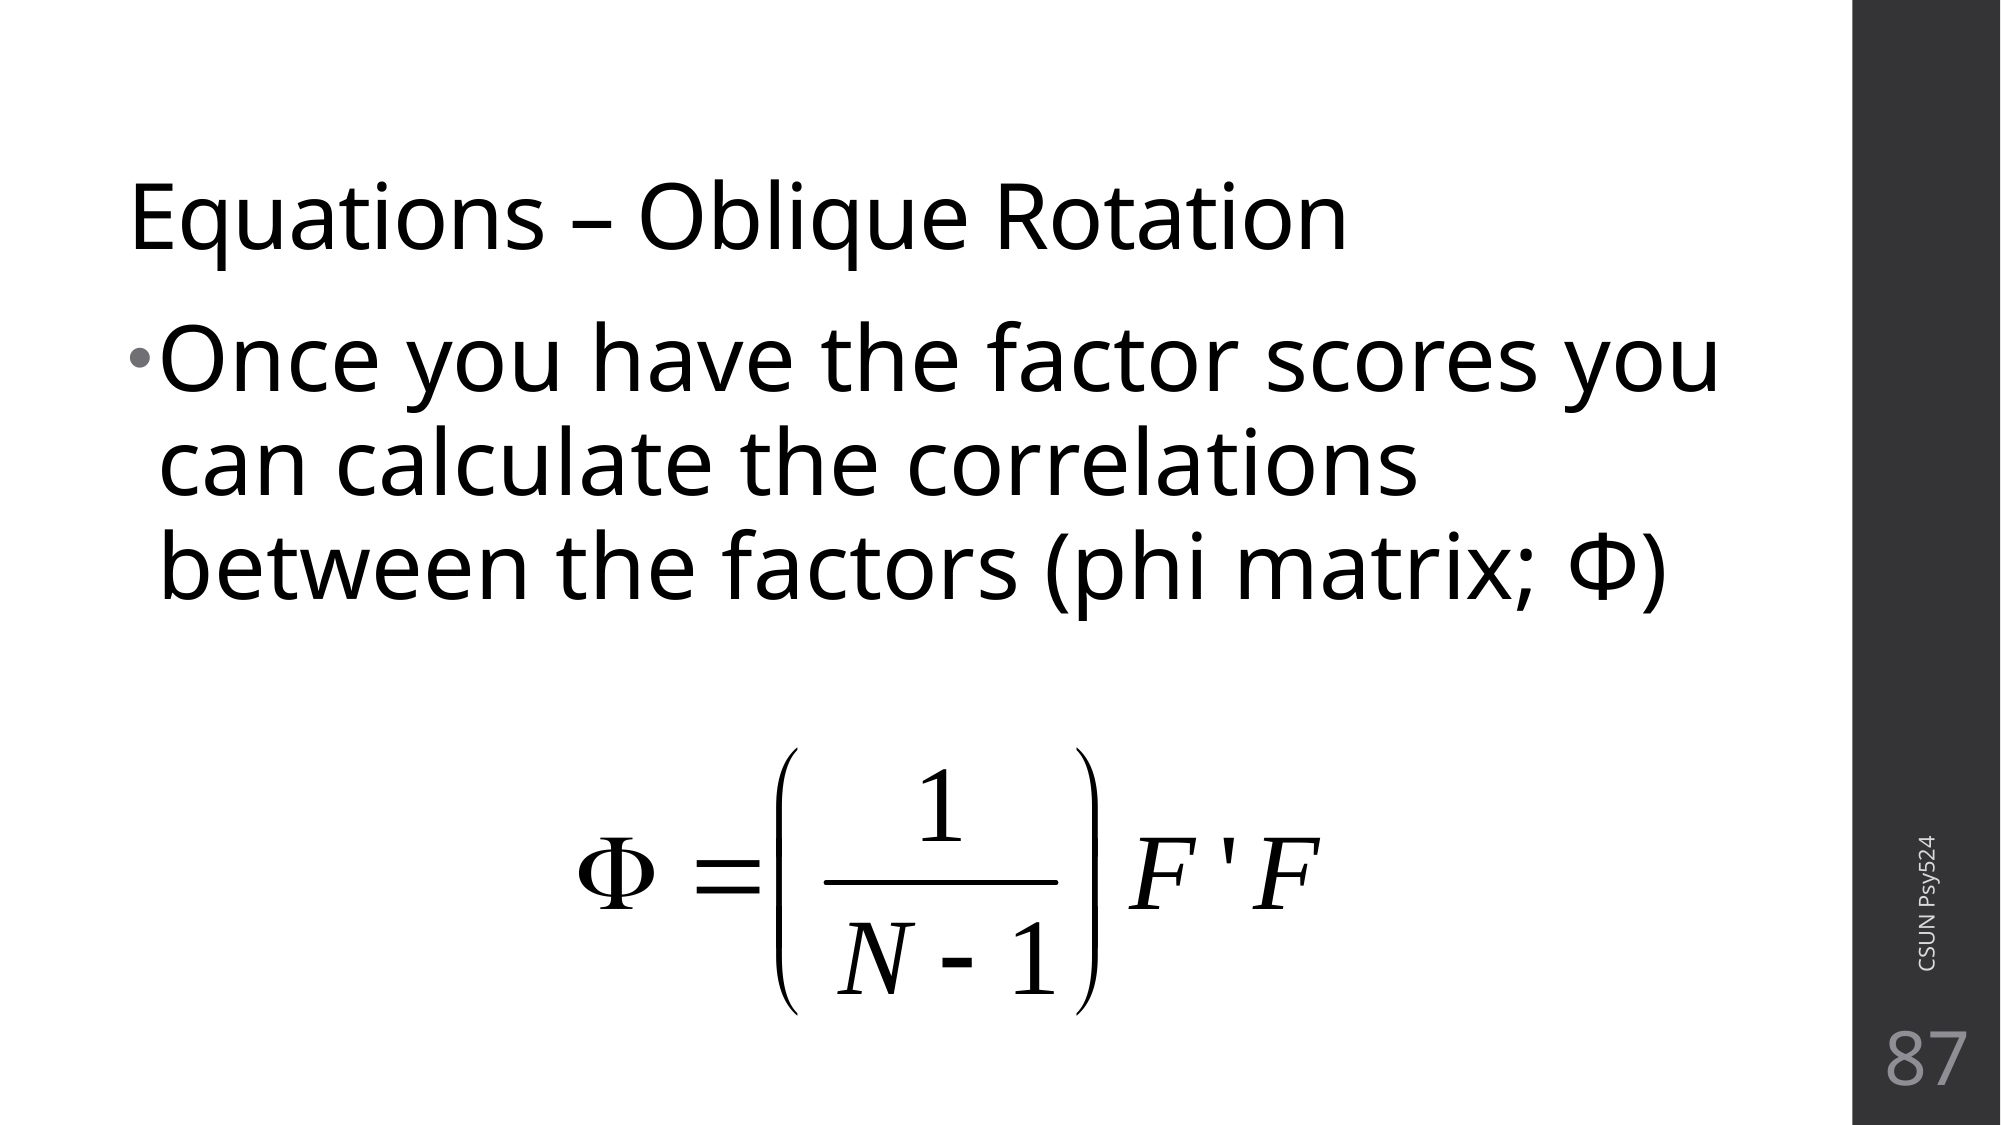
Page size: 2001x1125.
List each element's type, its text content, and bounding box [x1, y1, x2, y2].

title Equations – Oblique Rotation [112, 60, 1797, 278]
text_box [560, 728, 1349, 1037]
slide_number 87 [1852, 1012, 2000, 1110]
footer CSUN Psy524 [1897, 400, 1958, 988]
list Once you have the factor scores you can calculate the correlations between the factors (phi matrix; Φ) [112, 299, 1797, 1014]
